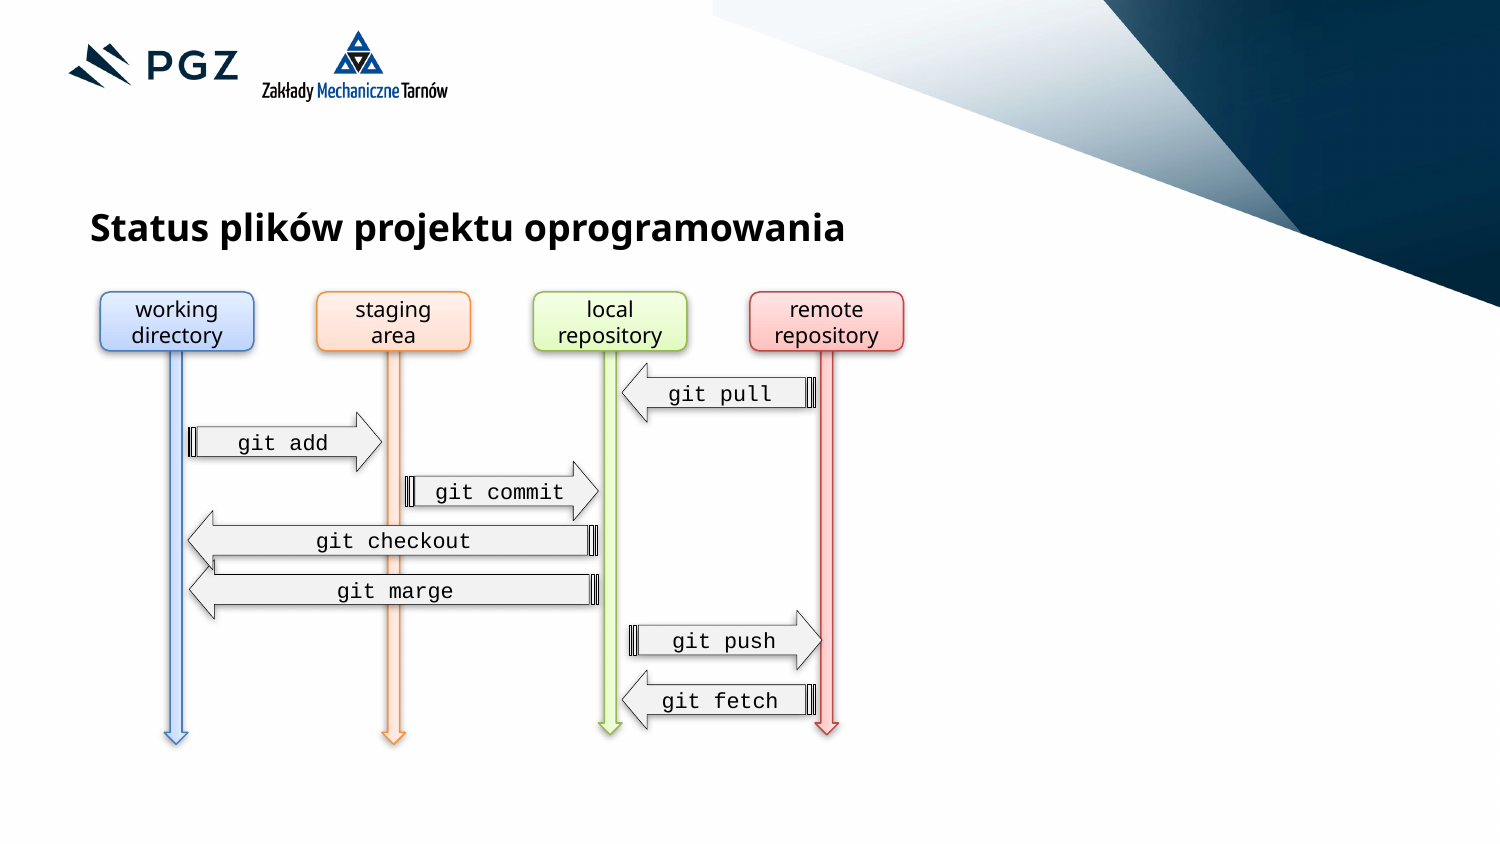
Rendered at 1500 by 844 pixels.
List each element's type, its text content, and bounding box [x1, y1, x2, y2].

text_box working directory [99, 291, 255, 352]
text_box git fetch [621, 669, 816, 731]
text_box [381, 613, 407, 745]
text_box git push [628, 609, 823, 671]
text_box [386, 563, 401, 572]
list Status plików projektu oprogramowania [75, 196, 1425, 754]
picture [0, 0, 1500, 844]
text_box remote repository [749, 291, 905, 352]
text_box git add [191, 411, 383, 473]
text_box local repository [532, 291, 688, 352]
text_box [814, 360, 840, 736]
text_box git pull [621, 362, 816, 424]
text_box git marge [188, 570, 595, 620]
text_box [163, 360, 189, 745]
text_box [597, 360, 623, 736]
text_box [386, 360, 401, 522]
text_box git commit [405, 460, 599, 522]
text_box git checkout [187, 509, 598, 571]
text_box staging area [316, 291, 472, 352]
